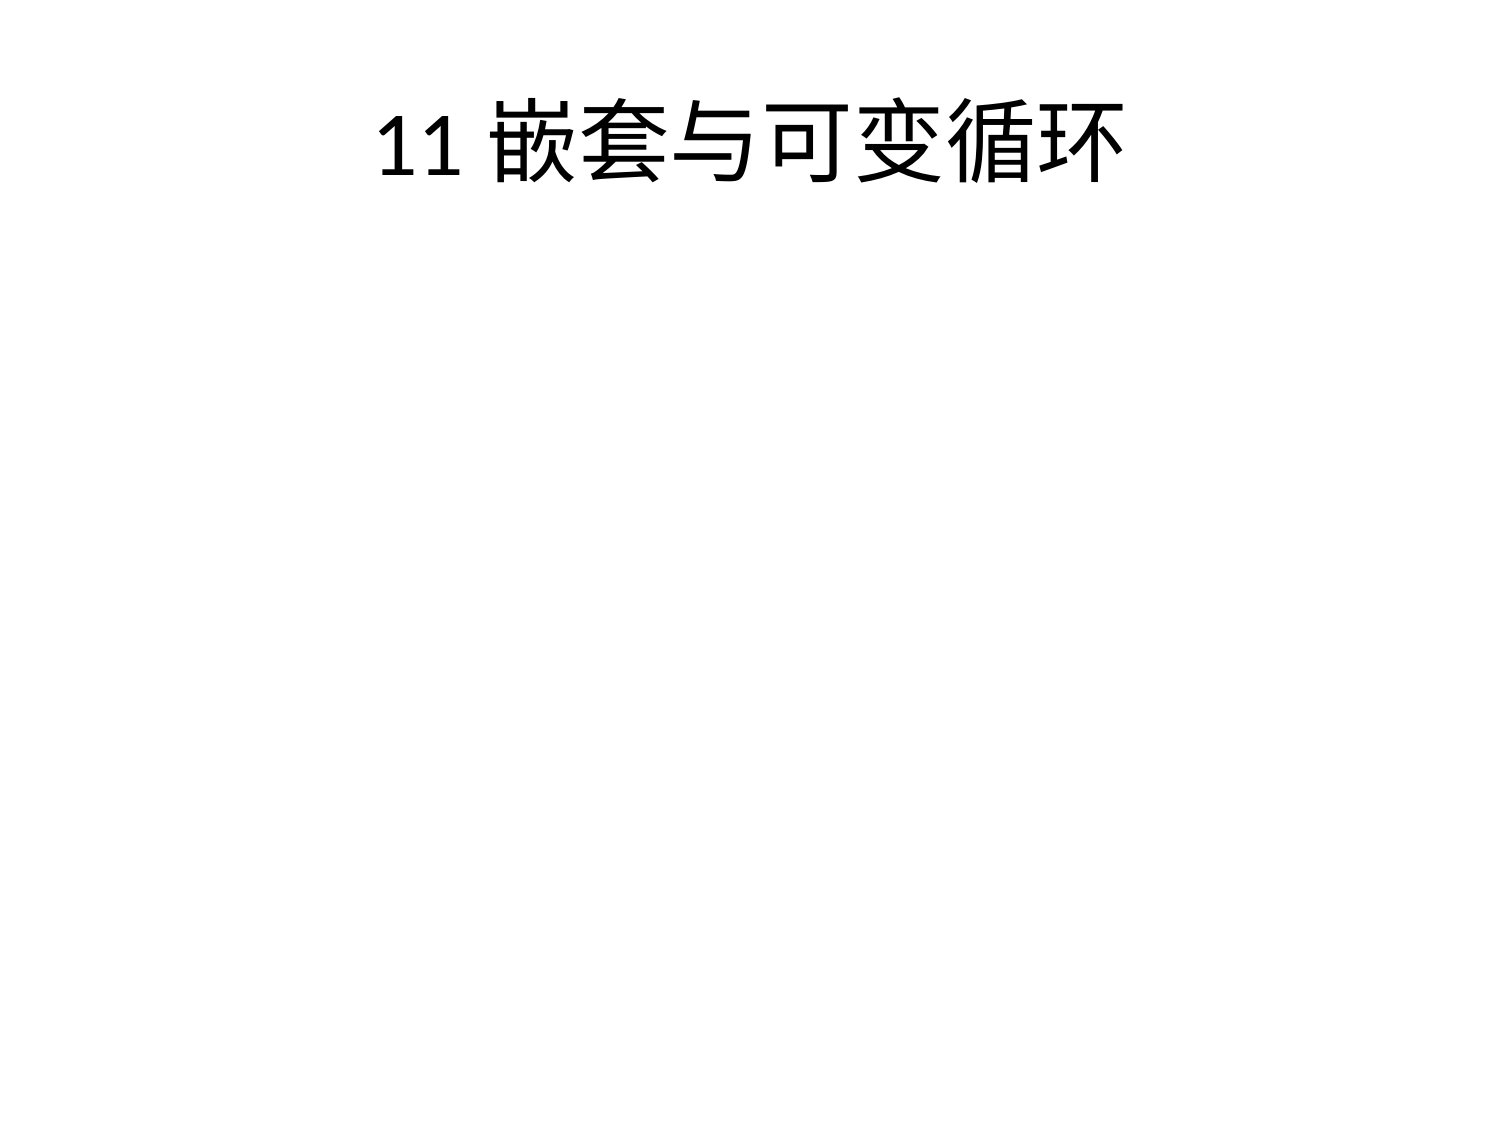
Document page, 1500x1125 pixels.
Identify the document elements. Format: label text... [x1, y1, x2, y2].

title 11嵌套与可变循环 [75, 45, 1425, 233]
